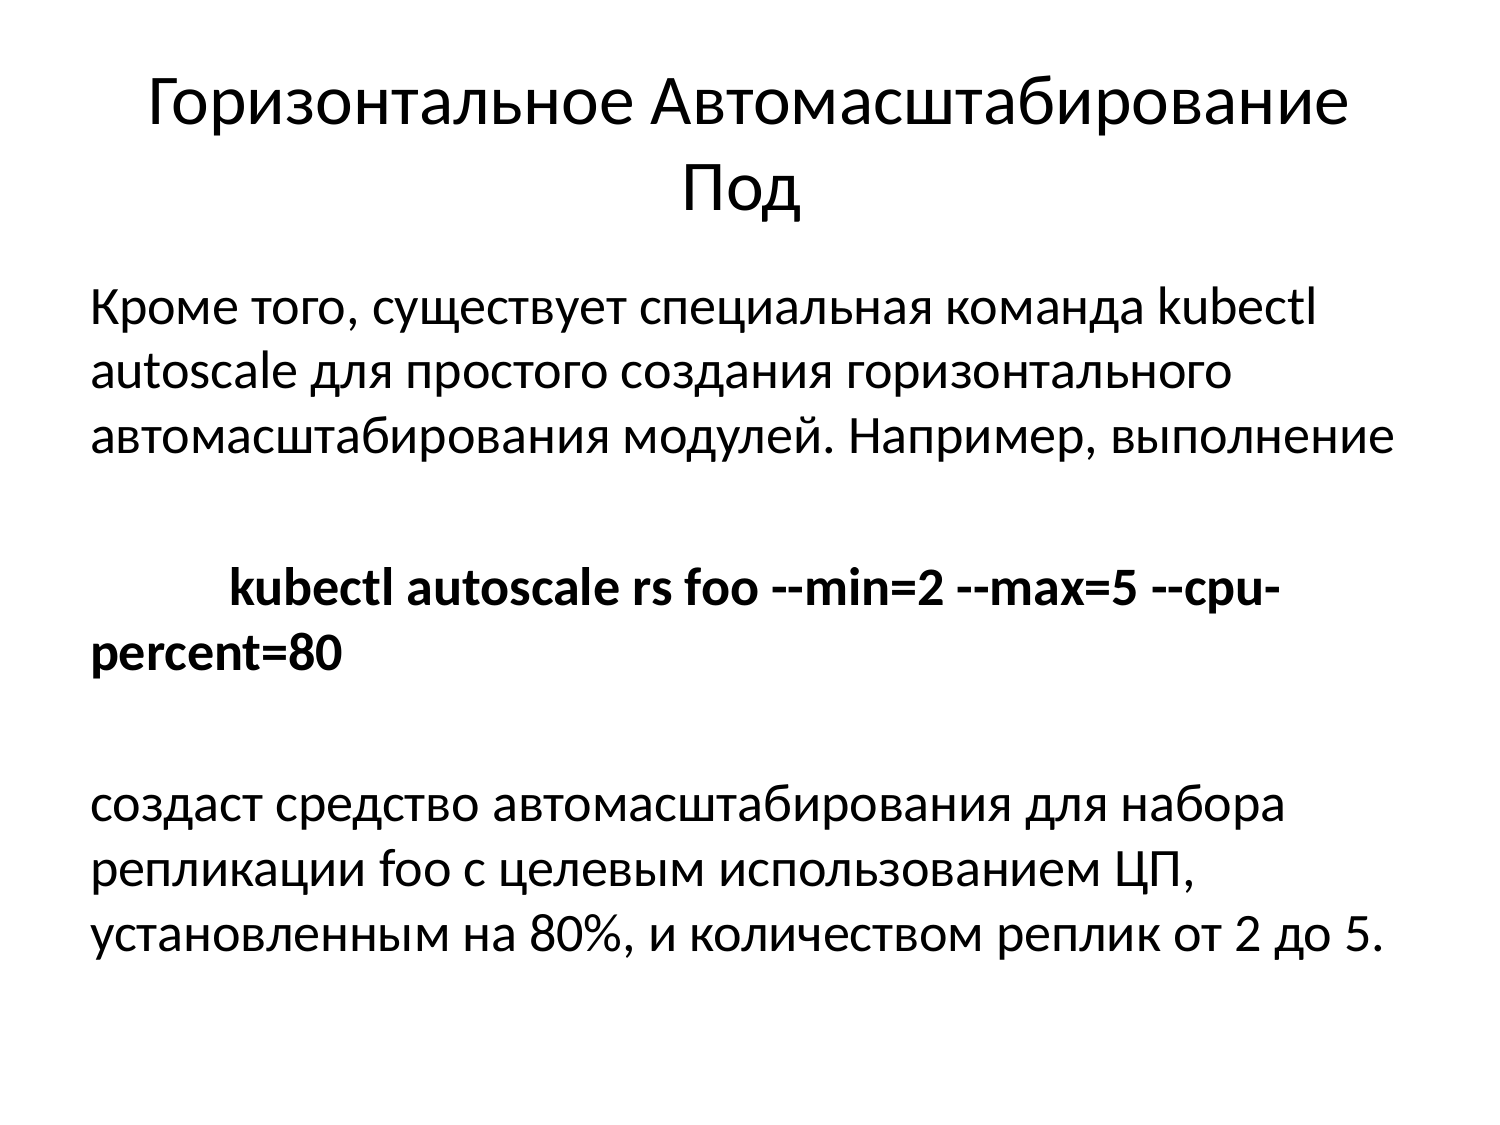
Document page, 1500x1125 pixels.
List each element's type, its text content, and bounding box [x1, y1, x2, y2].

list Кроме того, существует специальная команда kubectl autoscale для простого создания горизонтального автомасштабирования модулей. Например, выполнение kubectl autoscale rs foo --min=2 --max=5 --cpu-percent=80 создаст средство автомасштабирования для набора репликации foo с целевым использованием ЦП, установленным на 80%, и количеством реплик от 2 до 5. [75, 262, 1425, 1005]
title Горизонтальное Автомасштабирование Под [75, 45, 1425, 233]
